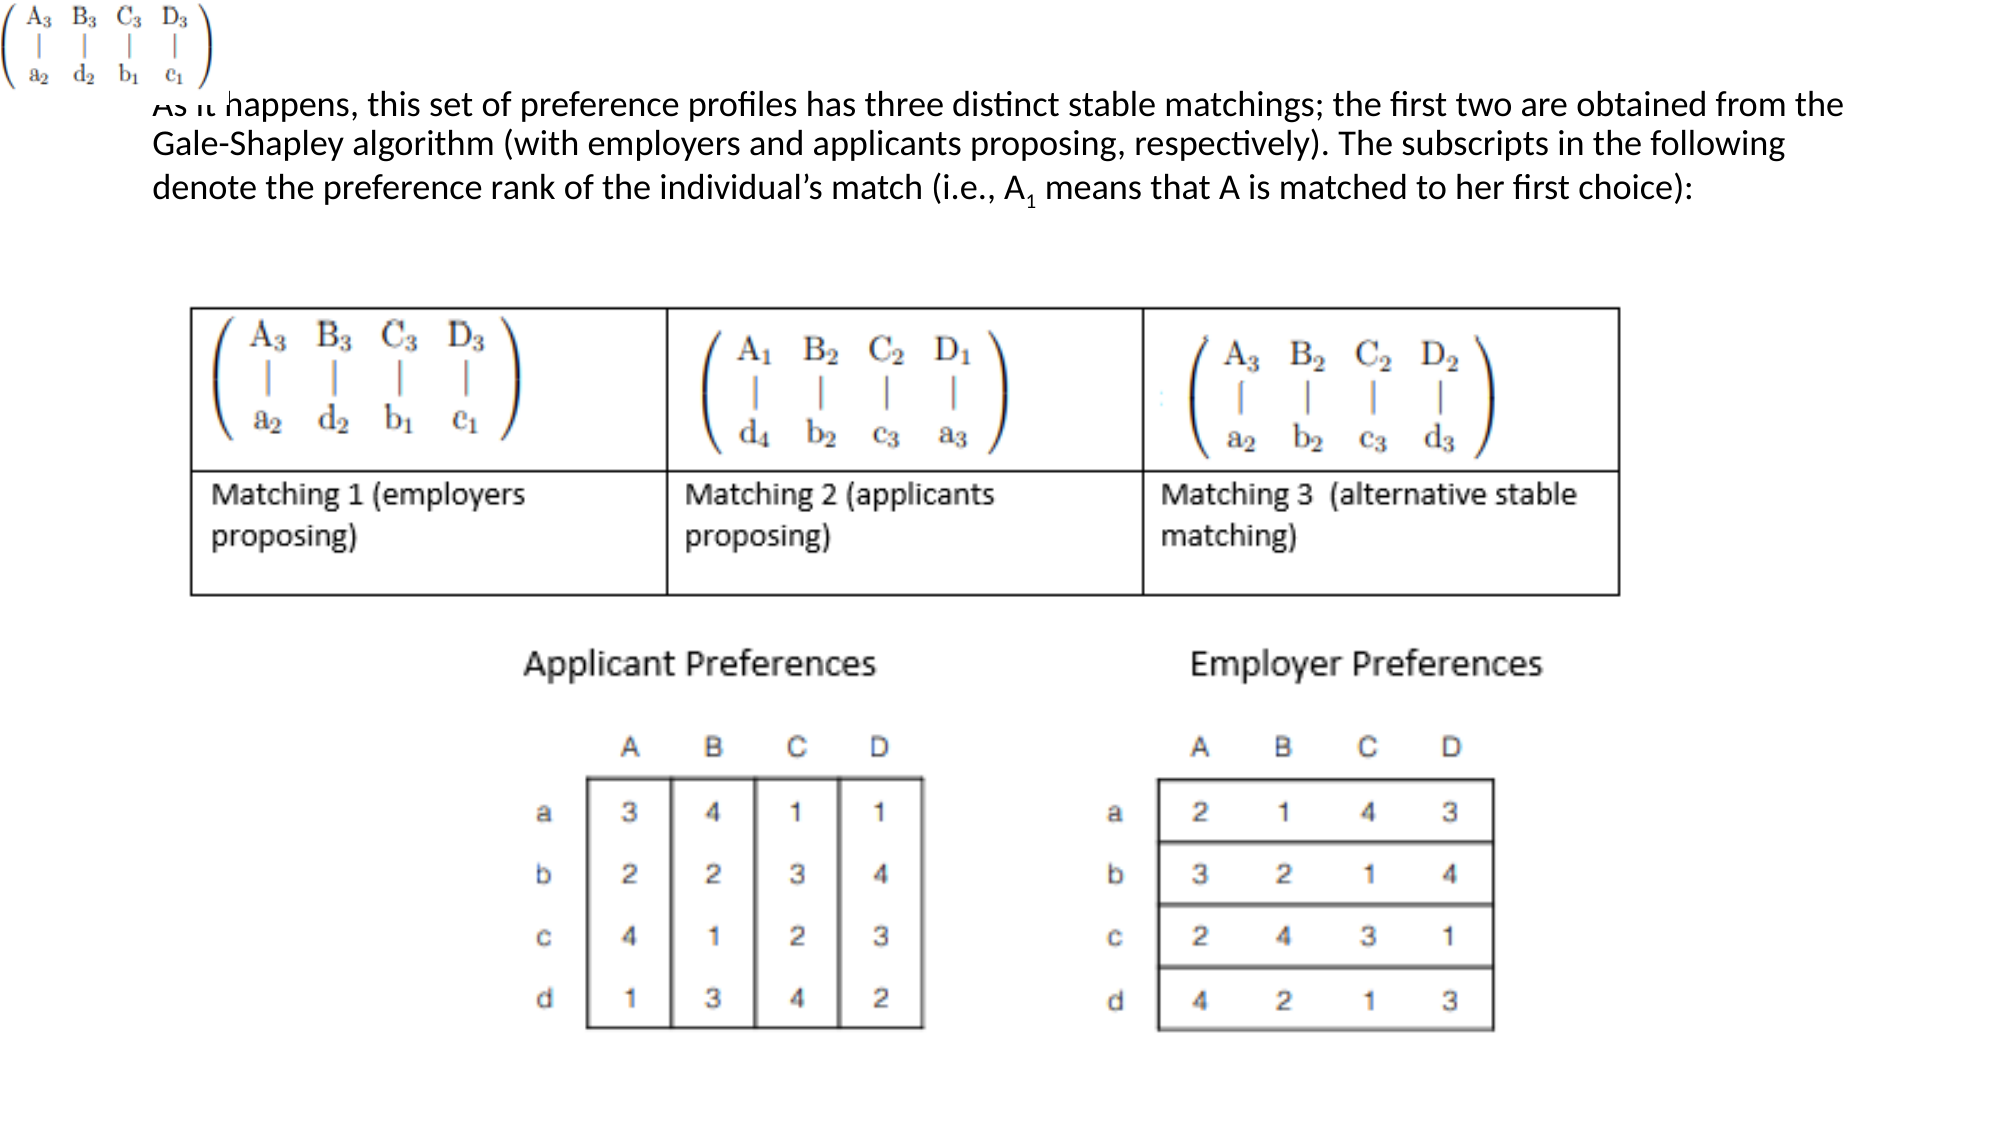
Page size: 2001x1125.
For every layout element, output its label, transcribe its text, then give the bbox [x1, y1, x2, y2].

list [161, 239, 1717, 652]
picture [228, 636, 1660, 1065]
title As it happens, this set of preference profiles has three distinct stable matchings; the first two are obtained from the Gale-Shapley algorithm (with employers and applicants proposing, respectively). The subscripts in the following denote the preference rank of the individual’s match (i.e., A1 means that A is matched to her first choice): [137, 59, 1863, 278]
picture [0, 0, 229, 105]
